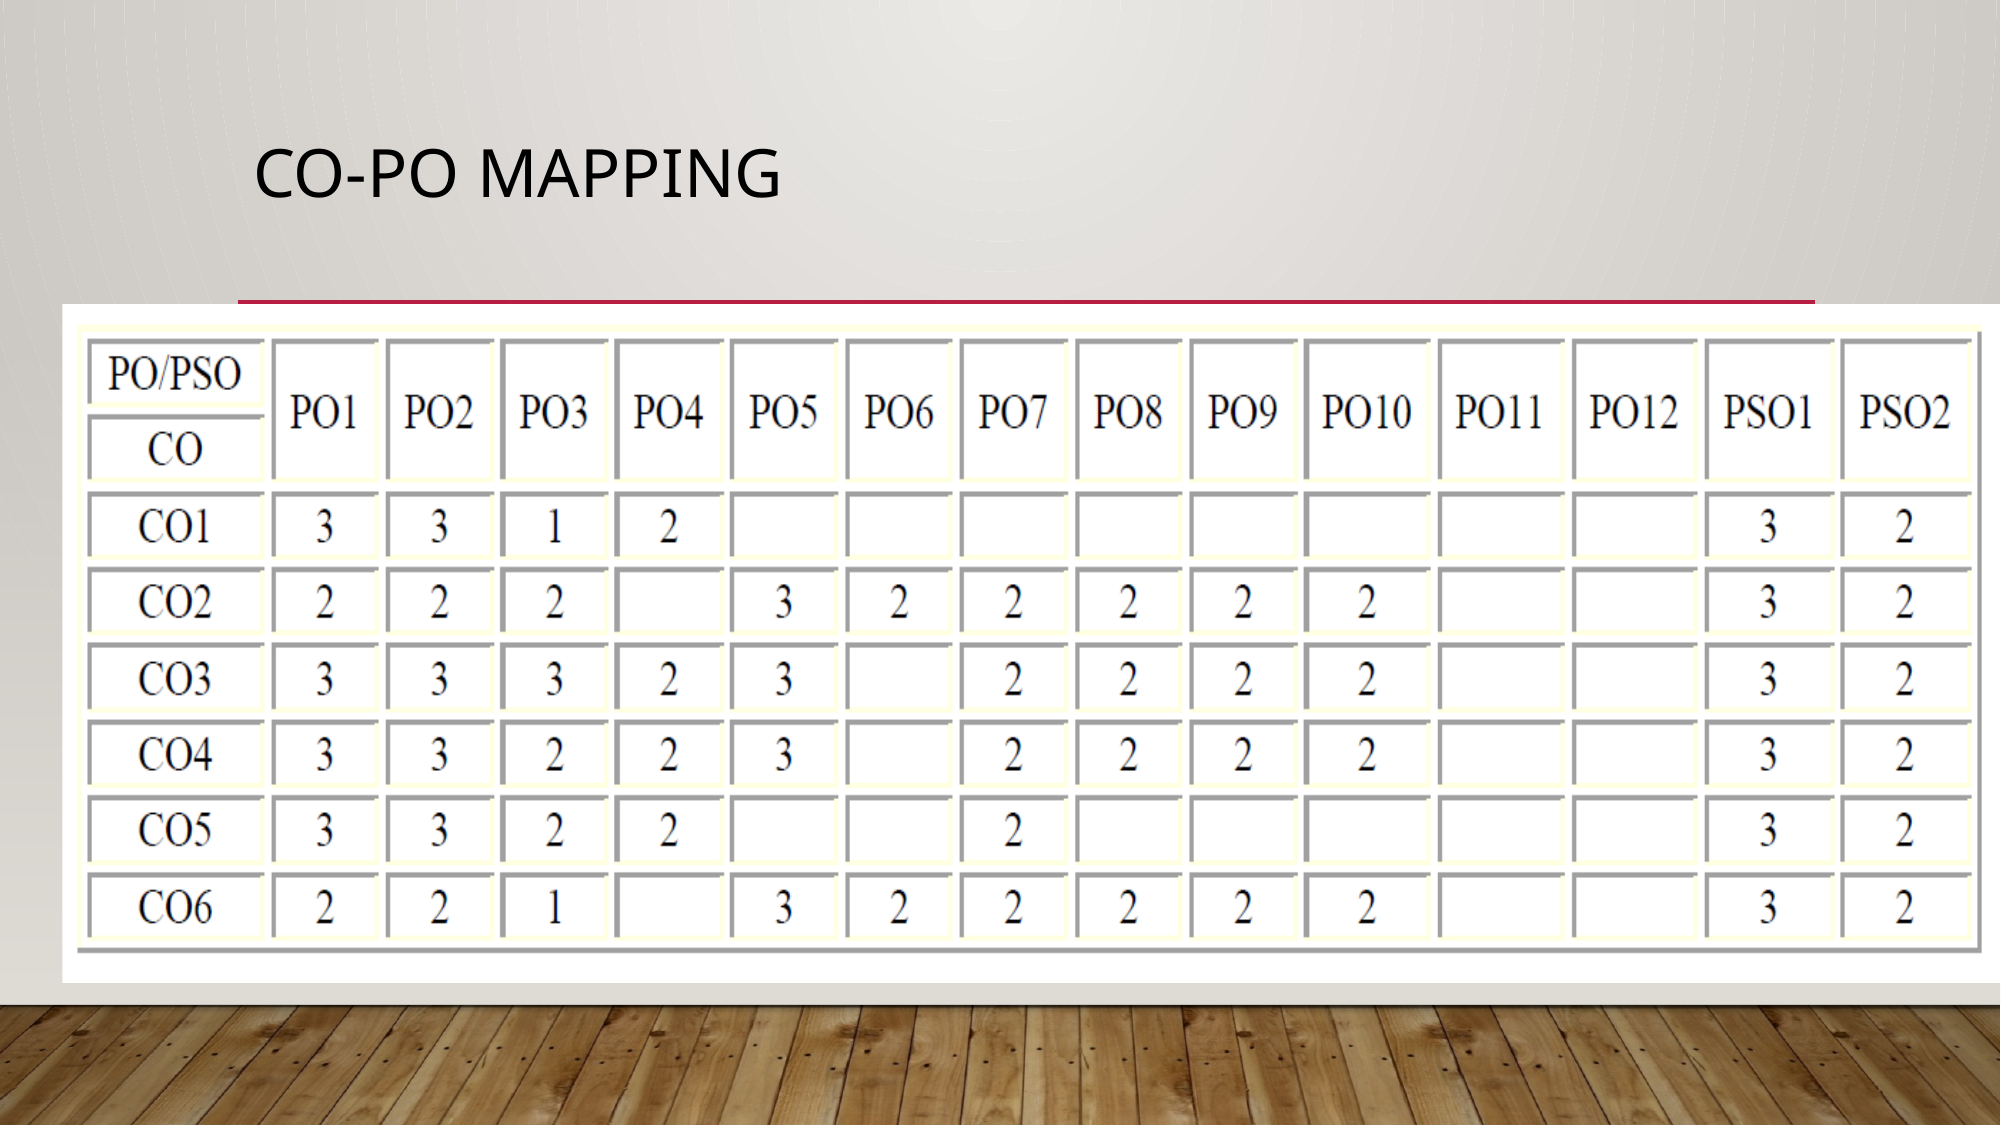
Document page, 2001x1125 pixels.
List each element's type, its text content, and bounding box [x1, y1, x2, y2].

picture [0, 1005, 2000, 1125]
title CO-PO Mapping [238, 131, 1814, 303]
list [62, 303, 2000, 984]
